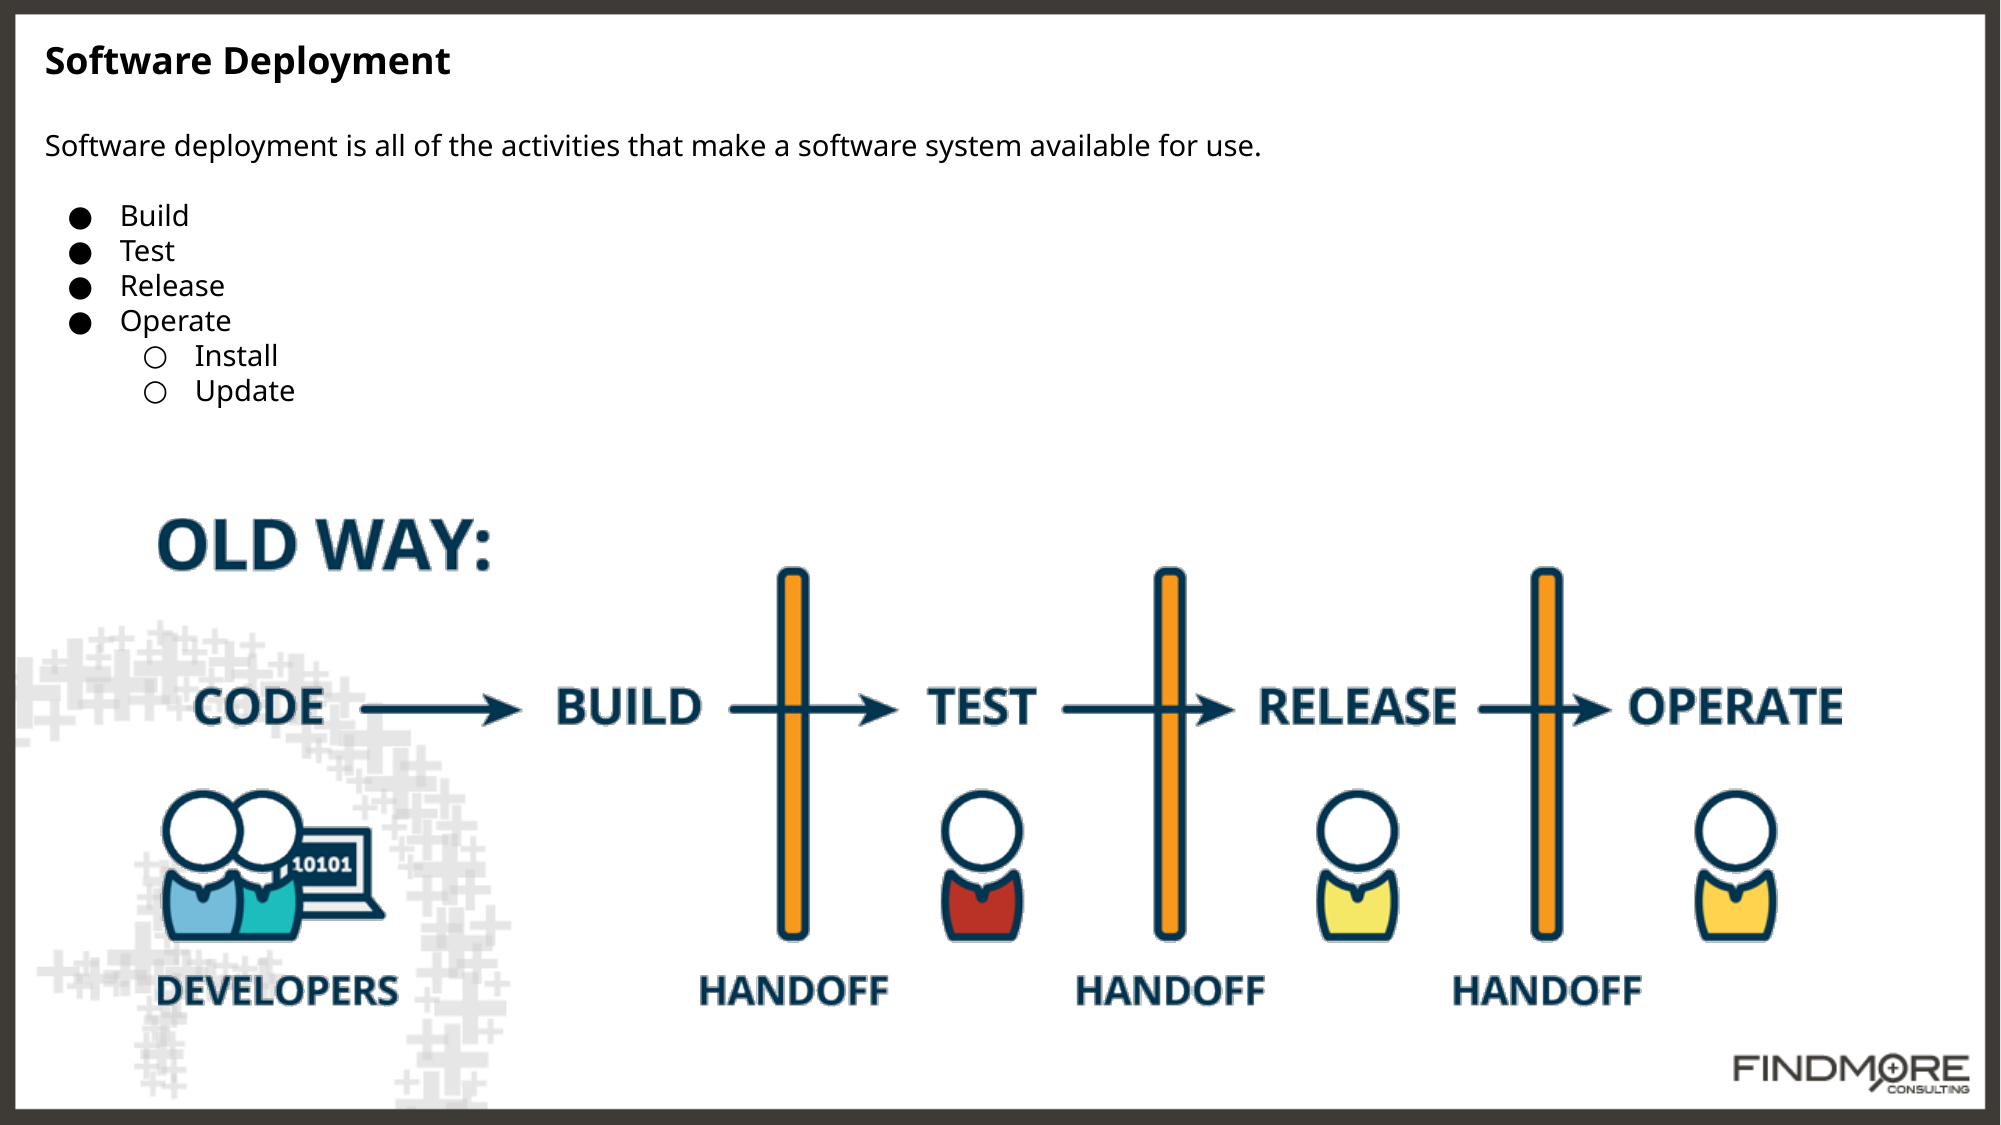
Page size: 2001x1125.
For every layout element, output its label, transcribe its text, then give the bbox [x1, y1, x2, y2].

text_box Software Deployment Software deployment is all of the activities that make a software system available for use. Build Test Release Operate Install Update [29, 29, 1965, 1054]
picture [0, 0, 2001, 1125]
